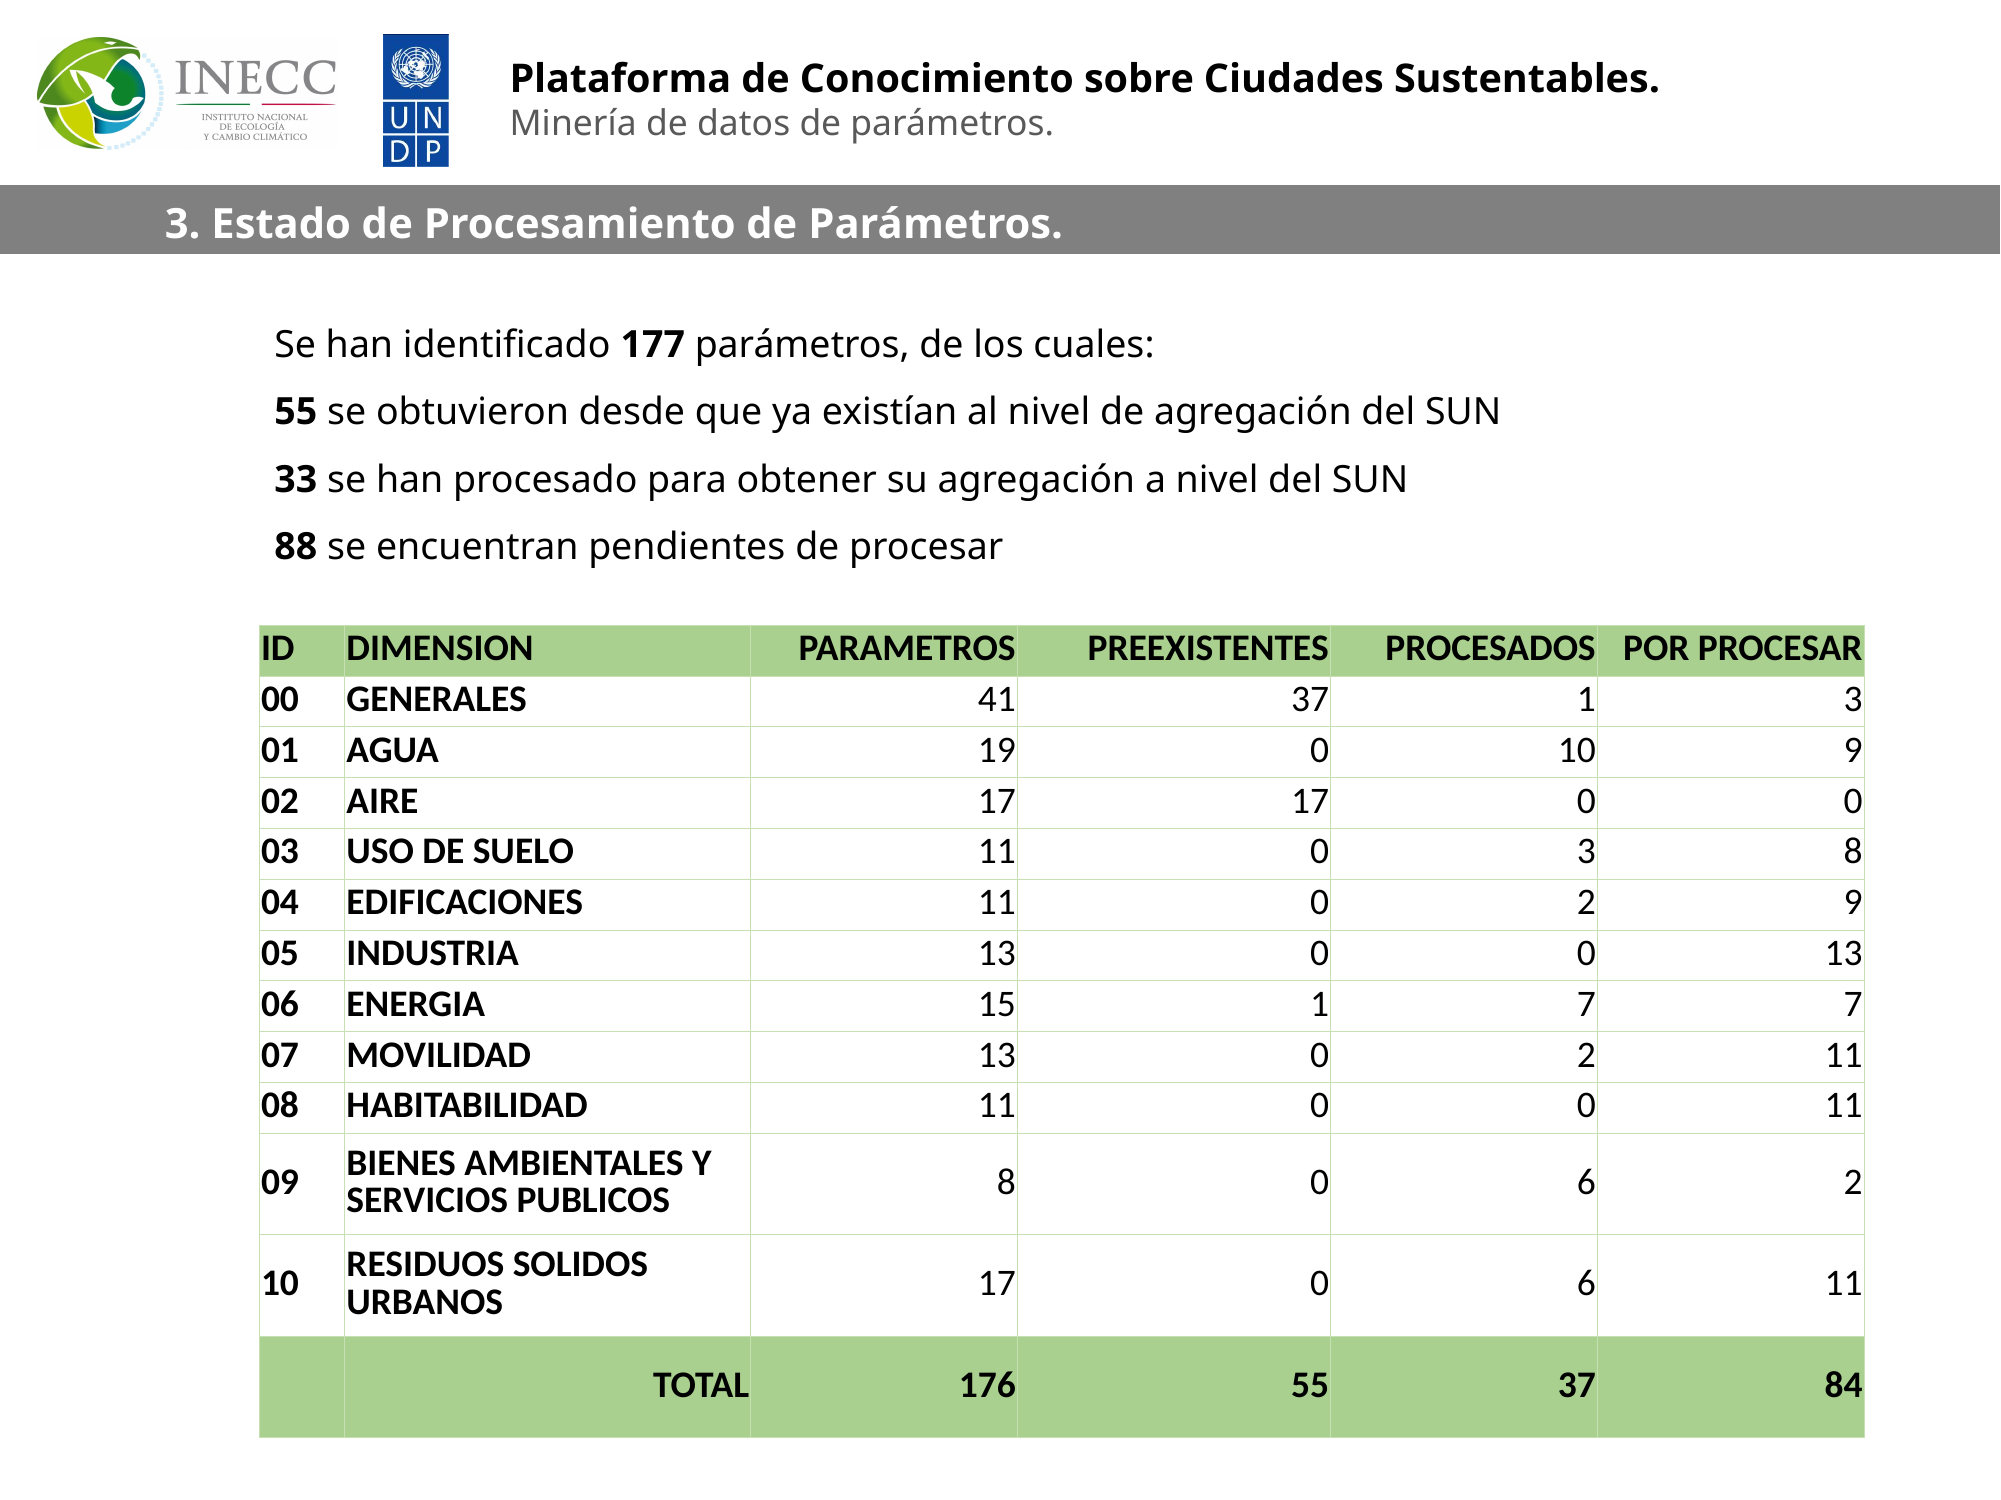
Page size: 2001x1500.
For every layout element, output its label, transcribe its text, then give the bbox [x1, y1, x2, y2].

table_cell 11 [751, 829, 1017, 879]
table_cell RESIDUOS SOLIDOS URBANOS [345, 1235, 750, 1336]
table_cell 11 [1598, 1032, 1864, 1082]
table_cell 07 [260, 1032, 344, 1082]
text_box Se han identificado 177 parámetros, de los cuales: 55 se obtuvieron desde que ya existían al nivel de agregación del SUN 33 se han procesado para obtener su agregación a nivel del SUN 88 se encuentran pendientes de procesar [259, 289, 1750, 591]
table_cell 01 [260, 727, 344, 777]
table_header POR PROCESAR [1598, 626, 1864, 676]
table_cell 8 [751, 1134, 1017, 1234]
picture [37, 37, 338, 150]
table_cell BIENES AMBIENTALES Y SERVICIOS PUBLICOS [345, 1134, 750, 1234]
table_cell HABITABILIDAD [345, 1083, 750, 1133]
table_cell 84 [1598, 1337, 1864, 1437]
table_header PREEXISTENTES [1018, 626, 1330, 676]
table_cell 0 [1018, 1032, 1330, 1082]
table_cell 0 [1331, 778, 1597, 828]
table_cell 11 [1598, 1235, 1864, 1336]
table_cell MOVILIDAD [345, 1032, 750, 1082]
table_cell 0 [1331, 931, 1597, 980]
table_cell 3 [1331, 829, 1597, 879]
table_header ID [260, 626, 344, 676]
table_cell 13 [1598, 931, 1864, 980]
table_cell 7 [1331, 981, 1597, 1031]
table_cell 7 [1598, 981, 1864, 1031]
table_header DIMENSION [345, 626, 750, 676]
table_cell 11 [751, 880, 1017, 930]
table_cell 55 [1018, 1337, 1330, 1437]
table_cell 9 [1598, 727, 1864, 777]
table_cell 13 [751, 1032, 1017, 1082]
table_cell 11 [1598, 1083, 1864, 1133]
table_cell AGUA [345, 727, 750, 777]
table_cell 09 [260, 1134, 344, 1234]
table_cell 0 [1018, 829, 1330, 879]
table_cell 11 [751, 1083, 1017, 1133]
table_cell 0 [1598, 778, 1864, 828]
table_cell 10 [1331, 727, 1597, 777]
table_cell GENERALES [345, 677, 750, 726]
table_cell 0 [1018, 1083, 1330, 1133]
table_cell 1 [1331, 677, 1597, 726]
picture [383, 34, 449, 167]
table_cell 176 [751, 1337, 1017, 1437]
table_cell 6 [1331, 1134, 1597, 1234]
table_cell AIRE [345, 778, 750, 828]
text_box 3. Estado de Procesamiento de Parámetros. [0, 189, 2000, 254]
table_cell USO DE SUELO [345, 829, 750, 879]
table_cell 10 [260, 1235, 344, 1336]
table_cell 3 [1598, 677, 1864, 726]
table_cell 02 [260, 778, 344, 828]
table_cell 2 [1331, 880, 1597, 930]
table_cell EDIFICACIONES [345, 880, 750, 930]
table_cell 06 [260, 981, 344, 1031]
table_cell 0 [1018, 1134, 1330, 1234]
table_cell 37 [1018, 677, 1330, 726]
table_cell 08 [260, 1083, 344, 1133]
table_cell 6 [1331, 1235, 1597, 1336]
table_cell 8 [1598, 829, 1864, 879]
table_cell 17 [1018, 778, 1330, 828]
table_cell 2 [1598, 1134, 1864, 1234]
table_cell 0 [1331, 1083, 1597, 1133]
table_cell 0 [1018, 880, 1330, 930]
table_cell 05 [260, 931, 344, 980]
table_cell 0 [1018, 727, 1330, 777]
table_cell 2 [1331, 1032, 1597, 1082]
table_header PARAMETROS [751, 626, 1017, 676]
table_header PROCESADOS [1331, 626, 1597, 676]
table_cell [260, 1337, 344, 1437]
table_cell ENERGIA [345, 981, 750, 1031]
table_cell 9 [1598, 880, 1864, 930]
table_cell 17 [751, 1235, 1017, 1336]
table_cell 19 [751, 727, 1017, 777]
table_cell 1 [1018, 981, 1330, 1031]
table_cell 0 [1018, 1235, 1330, 1336]
table_cell 04 [260, 880, 344, 930]
table_cell 00 [260, 677, 344, 726]
table_cell 41 [751, 677, 1017, 726]
table_cell INDUSTRIA [345, 931, 750, 980]
table_cell 13 [751, 931, 1017, 980]
table_cell 03 [260, 829, 344, 879]
table_cell TOTAL [345, 1337, 750, 1437]
table_cell 17 [751, 778, 1017, 828]
table_cell 37 [1331, 1337, 1597, 1437]
table_cell 15 [751, 981, 1017, 1031]
table_cell 0 [1018, 931, 1330, 980]
